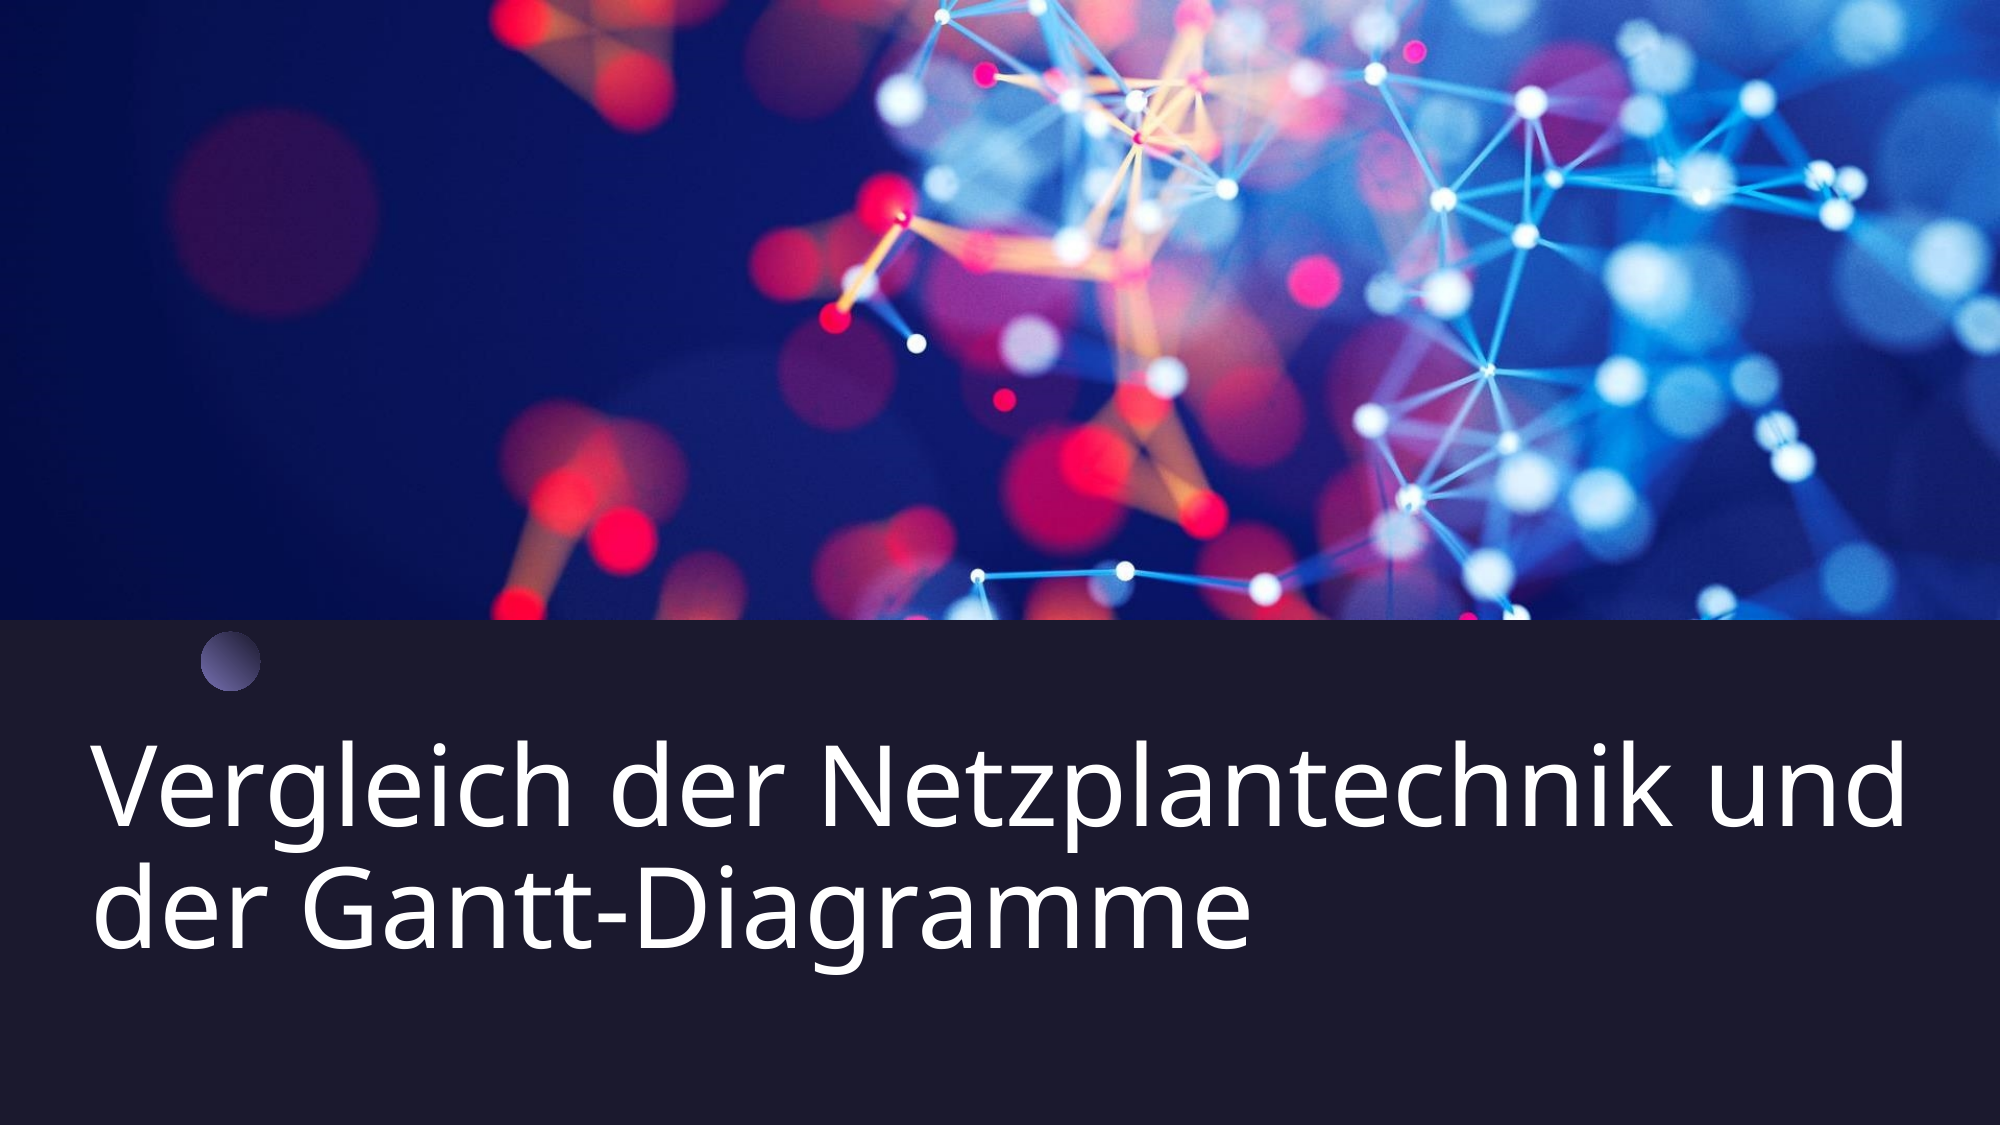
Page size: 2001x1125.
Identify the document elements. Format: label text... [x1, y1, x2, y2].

title Vergleich der Netzplantechnik und der Gantt-Diagramme [90, 663, 1914, 1039]
picture [0, 0, 2000, 620]
